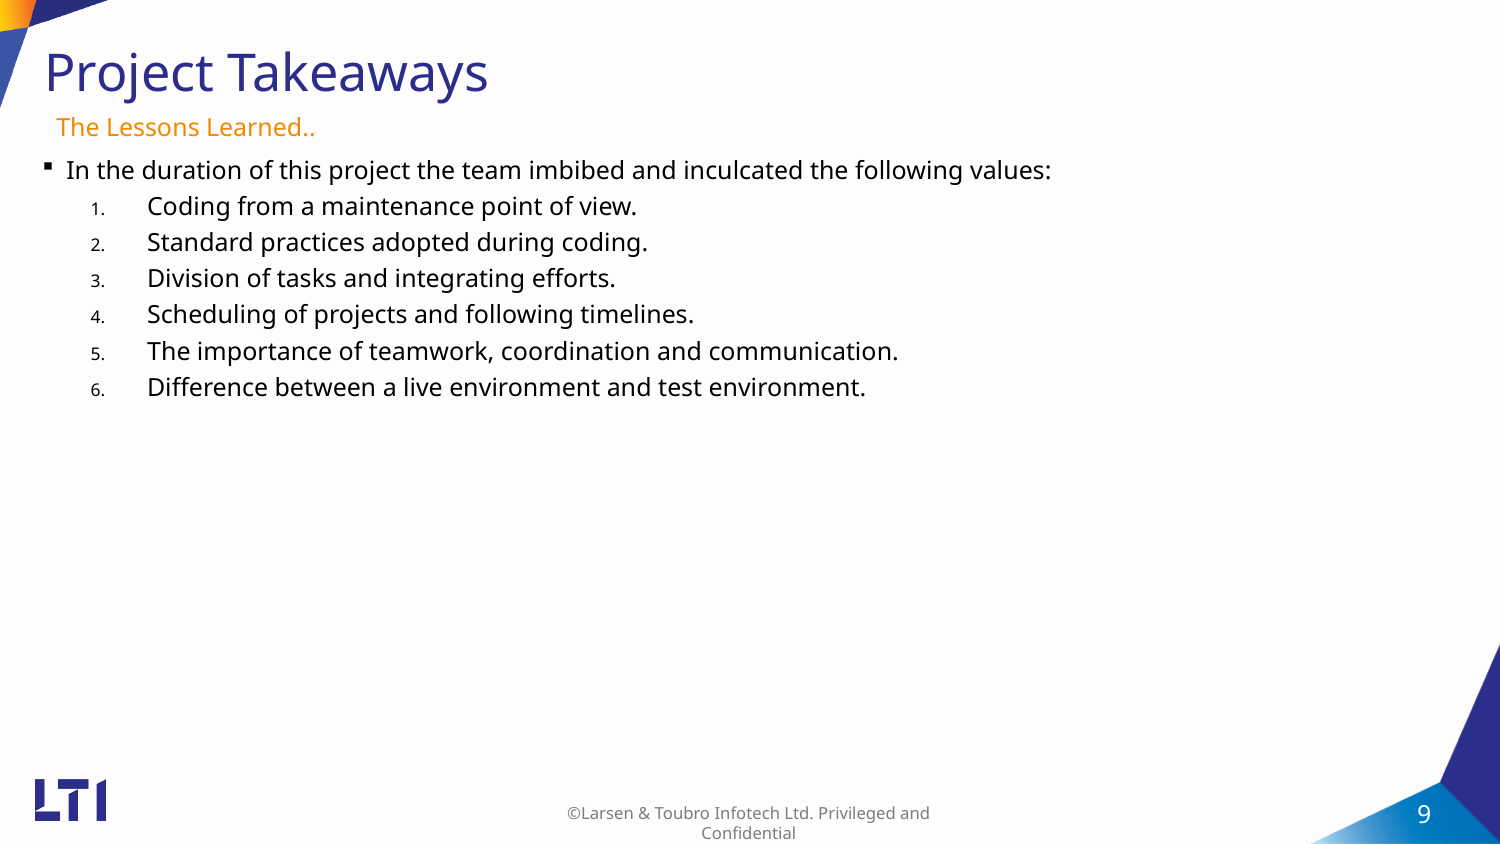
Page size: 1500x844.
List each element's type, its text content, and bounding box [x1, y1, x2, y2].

list In the duration of this project the team imbibed and inculcated the following values: Coding from a maintenance point of view. Standard practices adopted during coding. Division of tasks and integrating efforts. Scheduling of projects and following timelines. The importance of teamwork, coordination and communication. Difference between a live environment and test environment. [42, 154, 1456, 766]
list The Lessons Learned.. [56, 111, 1363, 143]
picture [0, 0, 109, 110]
picture [1288, 640, 1500, 844]
picture [35, 779, 106, 821]
title Project Takeaways [43, 38, 1362, 104]
